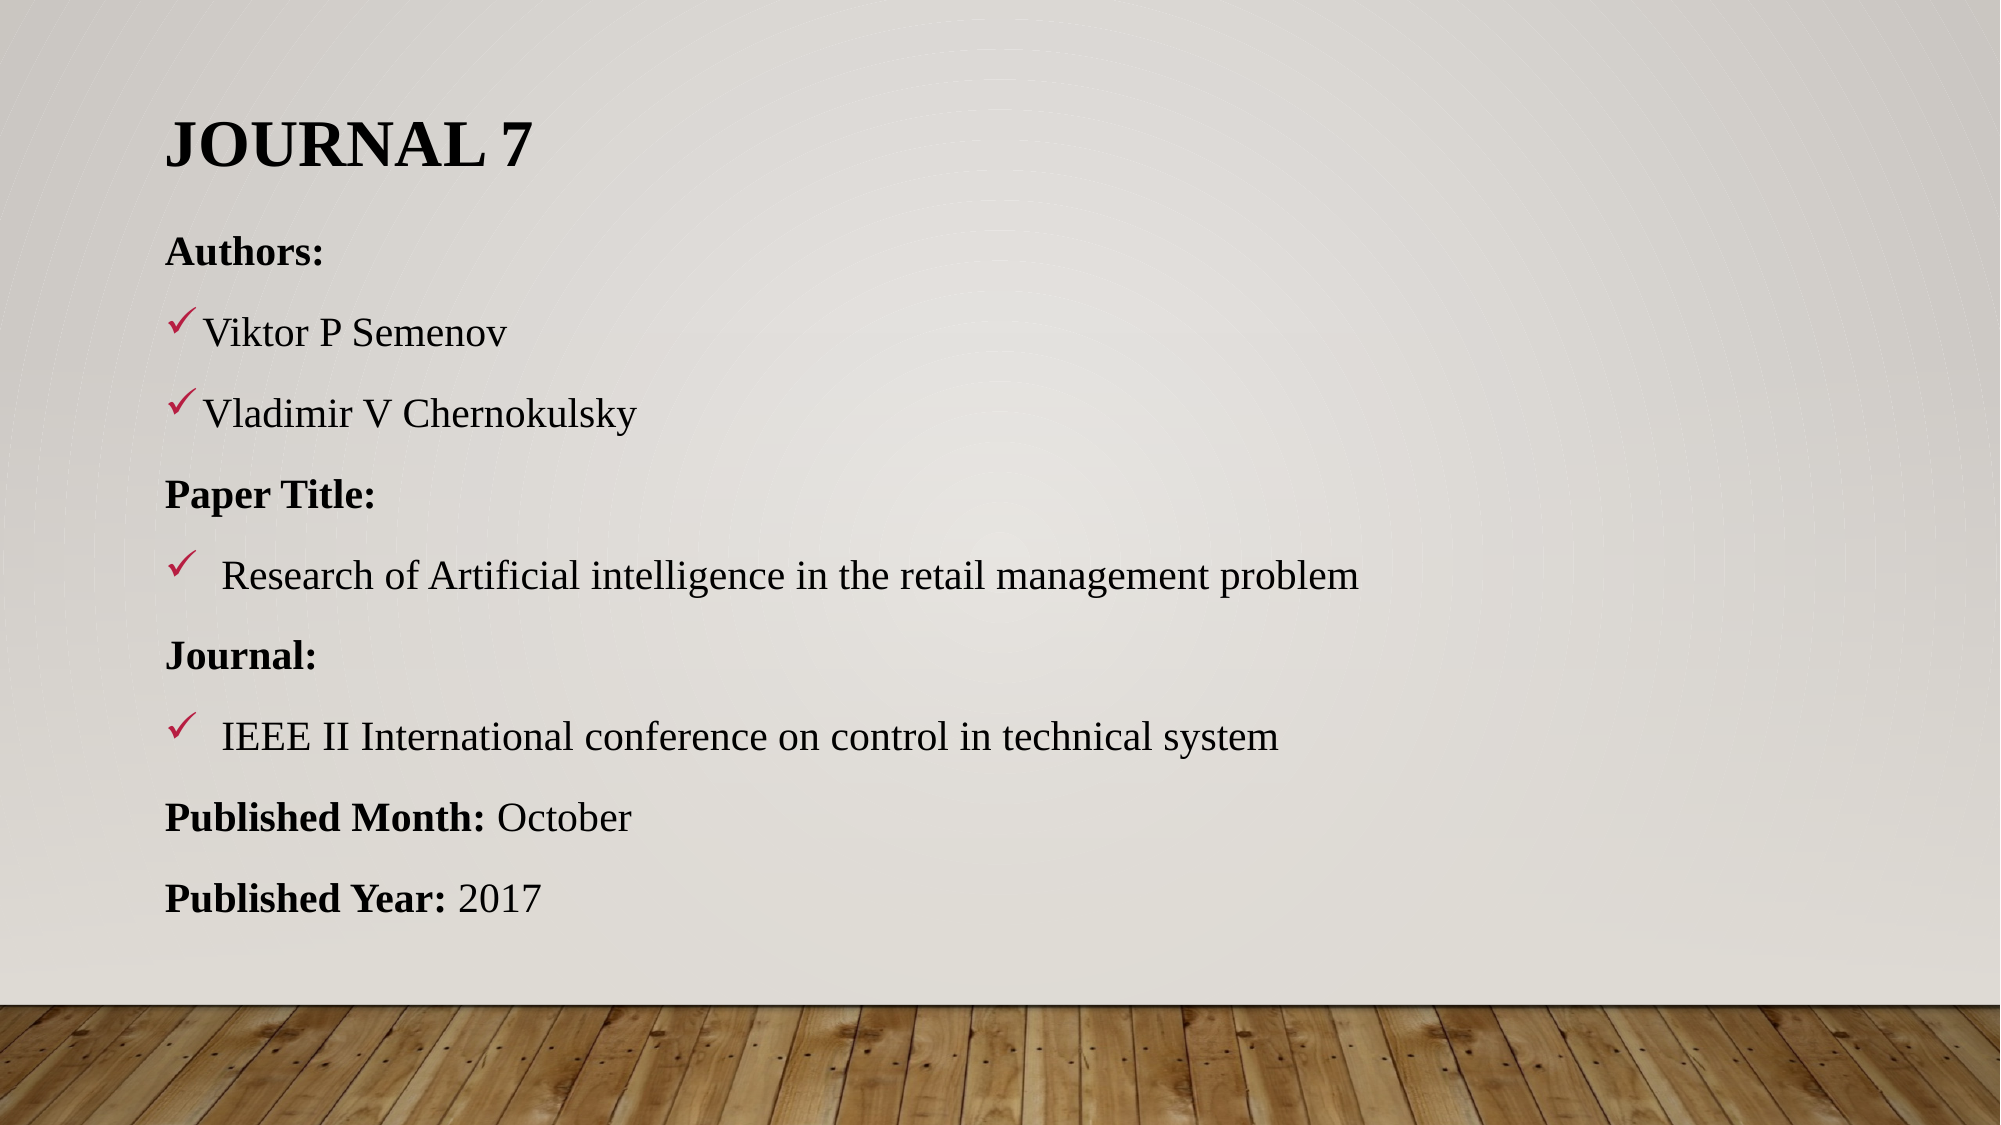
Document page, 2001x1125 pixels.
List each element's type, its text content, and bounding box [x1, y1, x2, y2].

title Journal 7 [149, 101, 1851, 196]
list Authors: Viktor P Semenov Vladimir V Chernokulsky Paper Title: Research of Artificial intelligence in the retail management problem Journal: IEEE II International conference on control in technical system Published Month: October Published Year: 2017 [149, 206, 1850, 1050]
picture [0, 1005, 2000, 1125]
